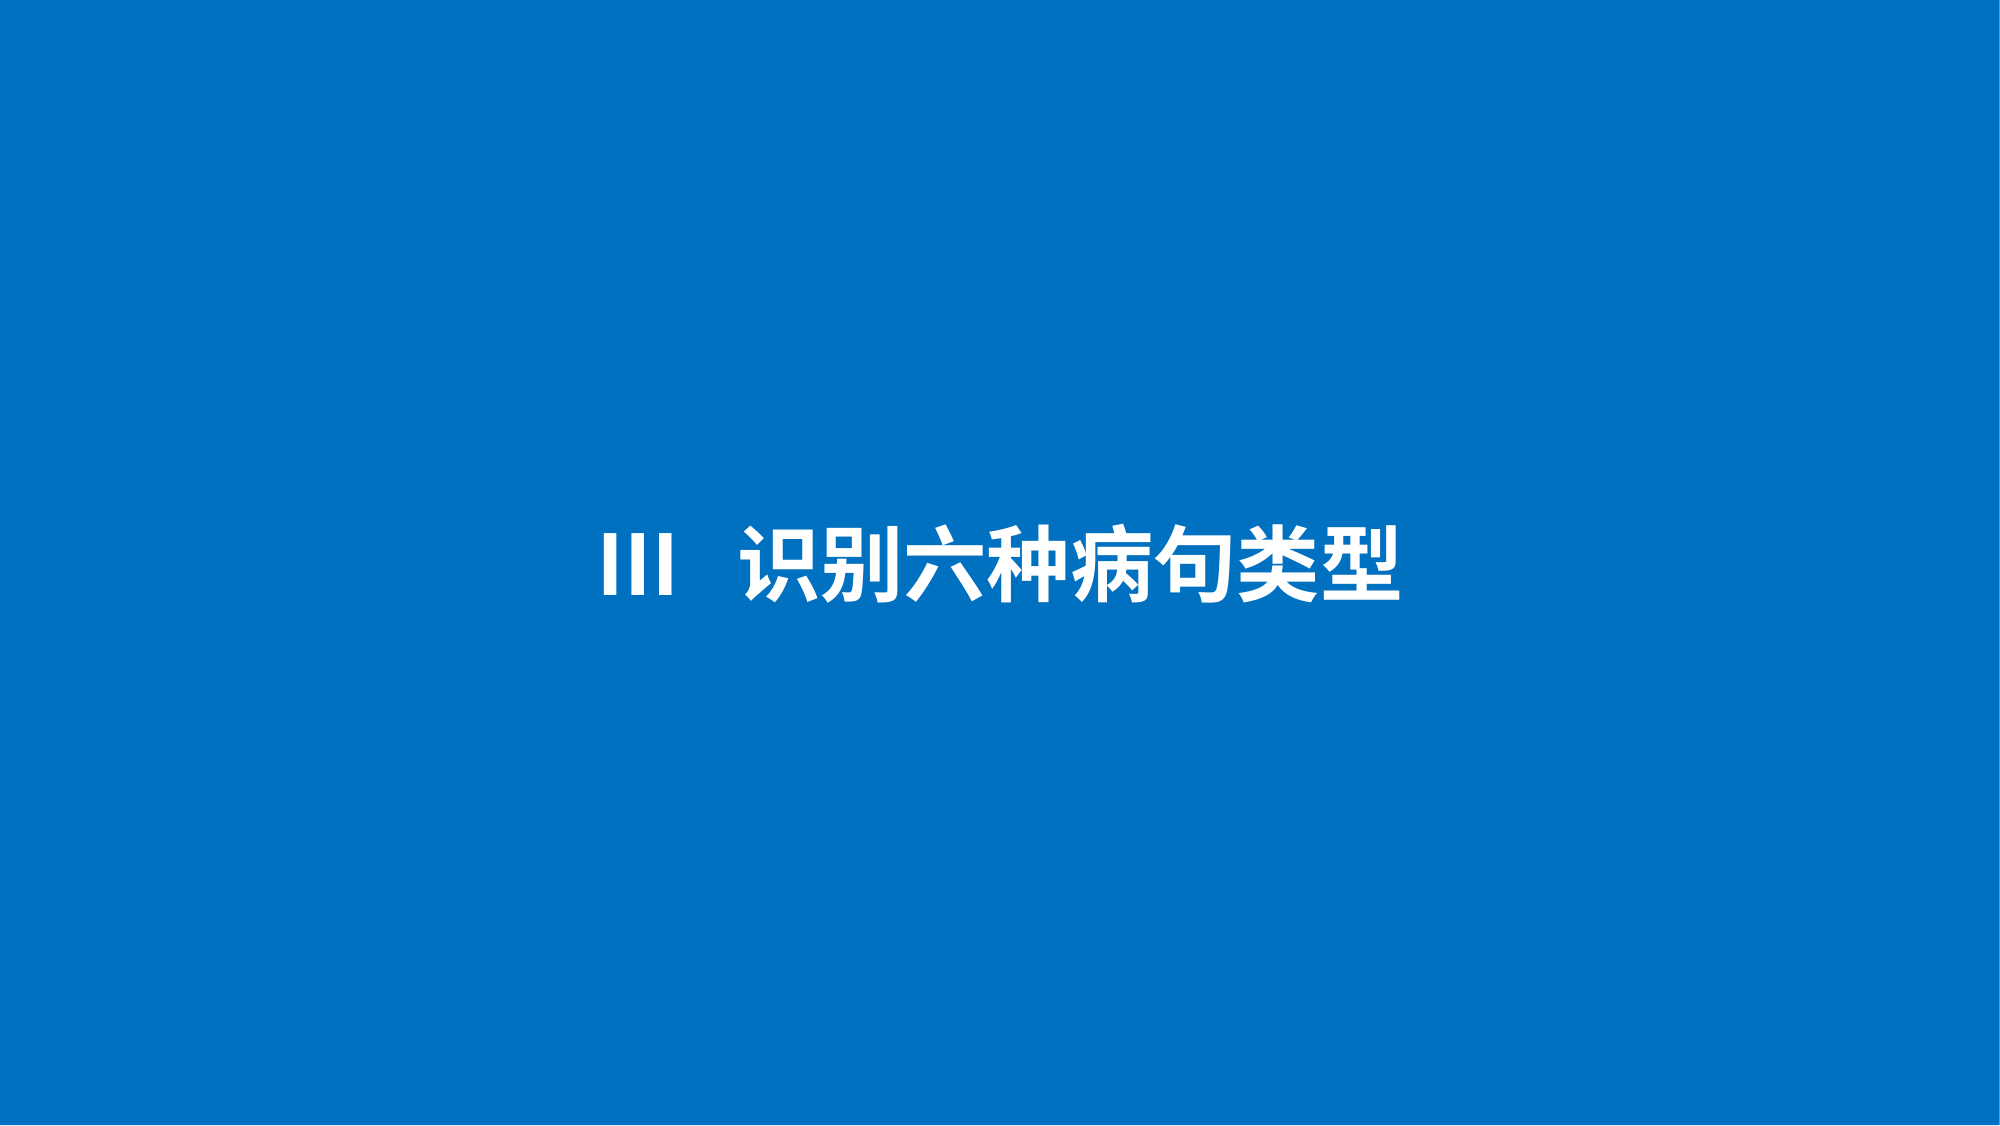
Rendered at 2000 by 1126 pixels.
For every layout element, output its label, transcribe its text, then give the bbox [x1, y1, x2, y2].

text_box Ⅲ 识别六种病句类型 [581, 504, 1419, 620]
text_box [0, 0, 2000, 1126]
